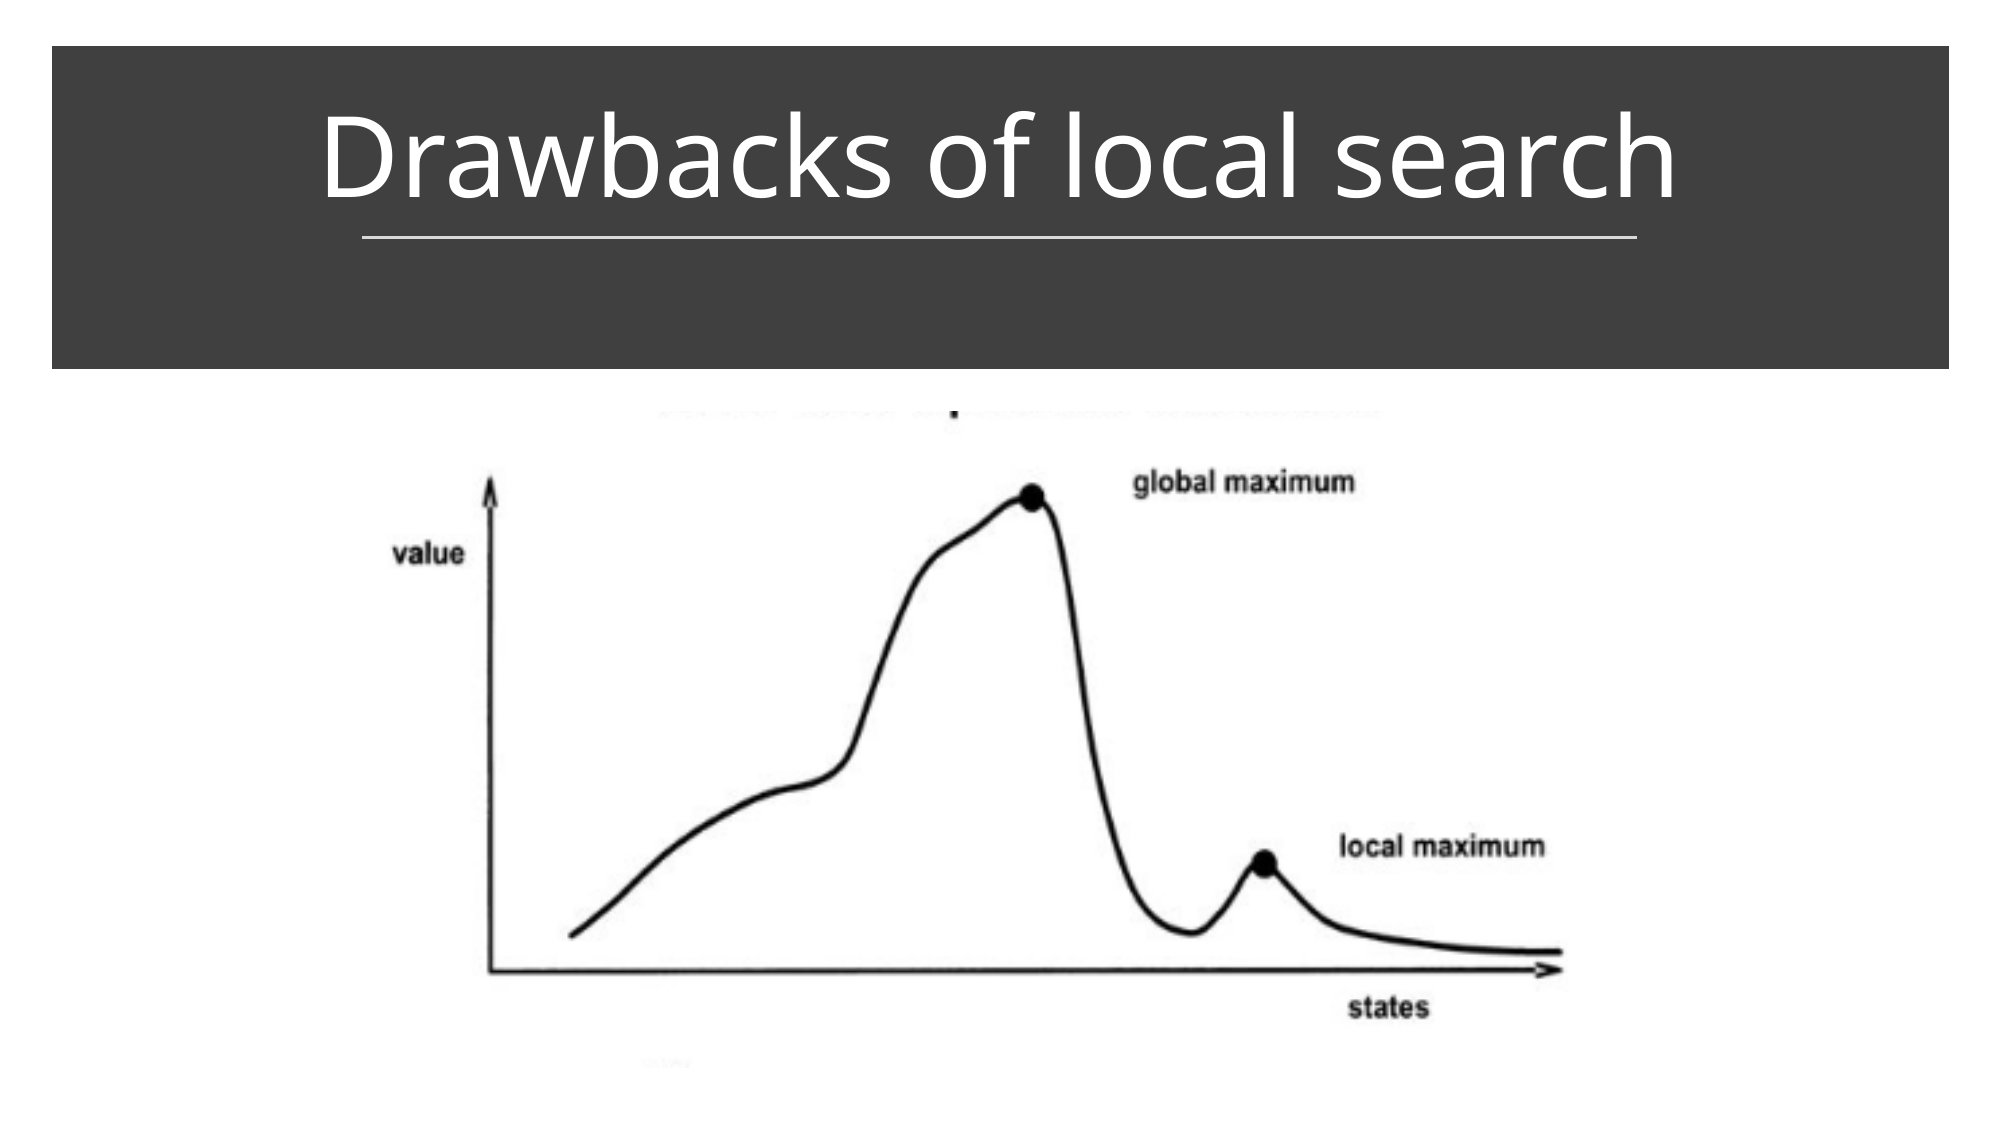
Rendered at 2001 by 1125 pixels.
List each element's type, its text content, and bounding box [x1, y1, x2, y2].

text_box [61, 55, 1939, 360]
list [367, 411, 1623, 1068]
title Drawbacks of local search [86, 76, 1914, 230]
